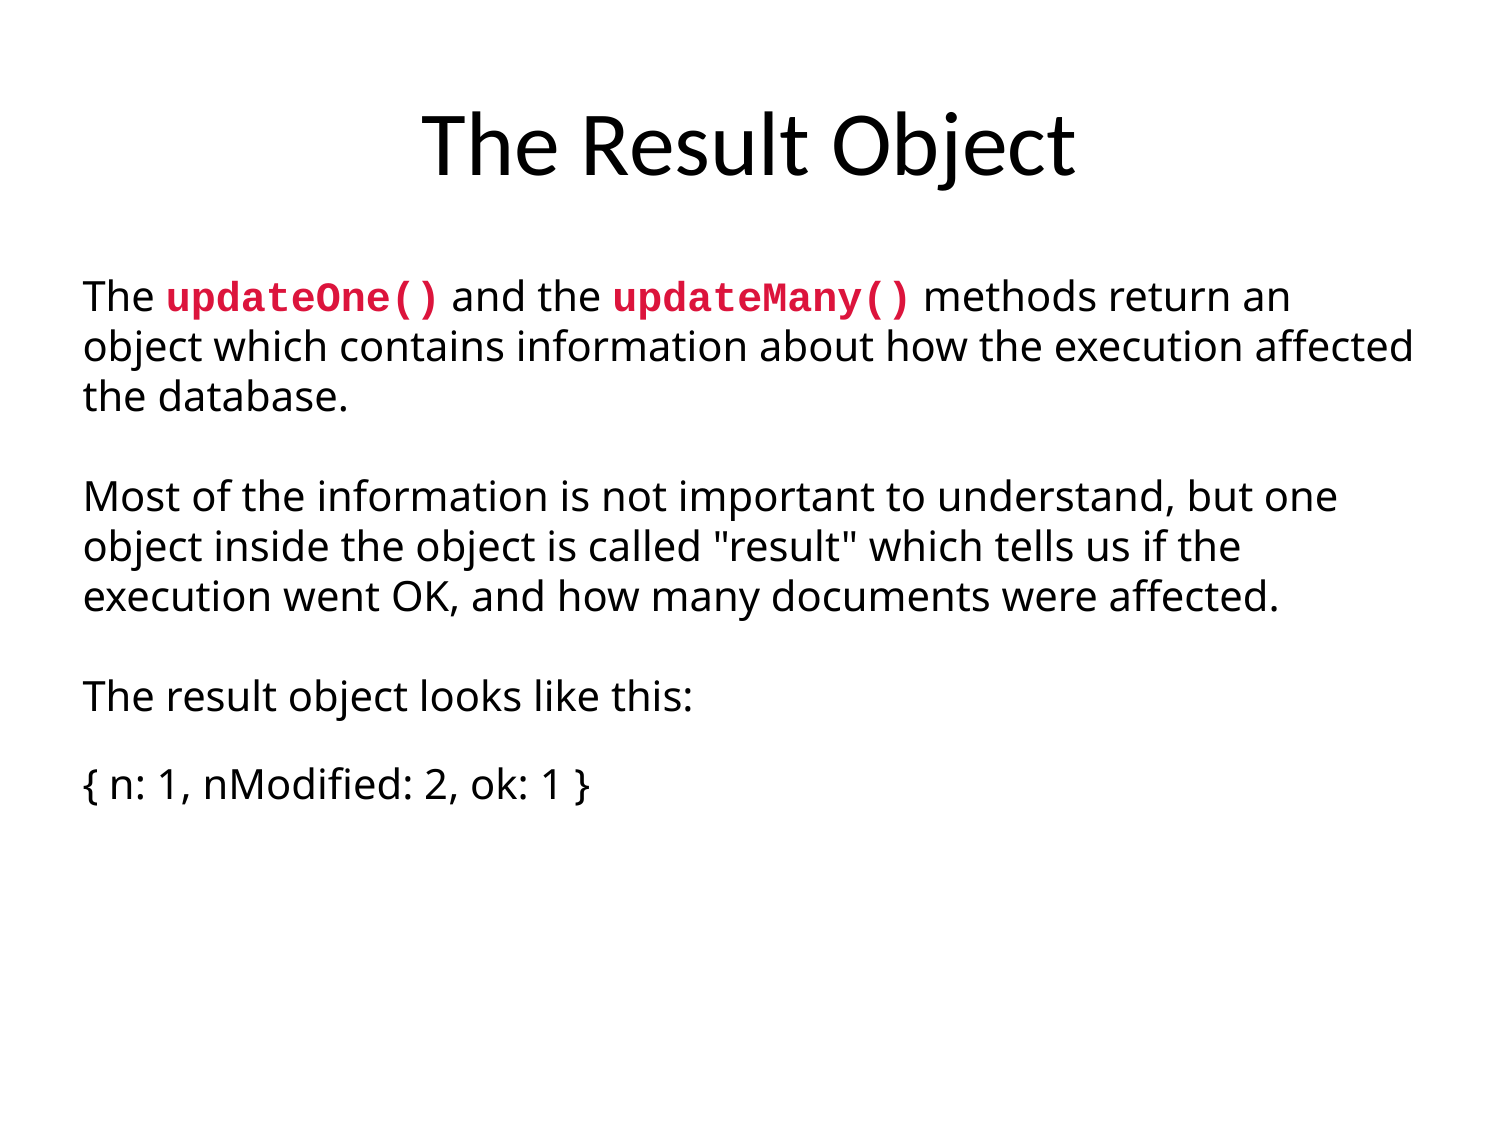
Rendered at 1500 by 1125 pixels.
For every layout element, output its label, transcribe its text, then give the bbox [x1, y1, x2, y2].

list The updateOne() and the updateMany() methods return an object which contains information about how the execution affected the database. Most of the information is not important to understand, but one object inside the object is called "result" which tells us if the execution went OK, and how many documents were affected. The result object looks like this: { n: 1, nModified: 2, ok: 1 } [74, 261, 1426, 1006]
title The Result Object [74, 44, 1426, 234]
